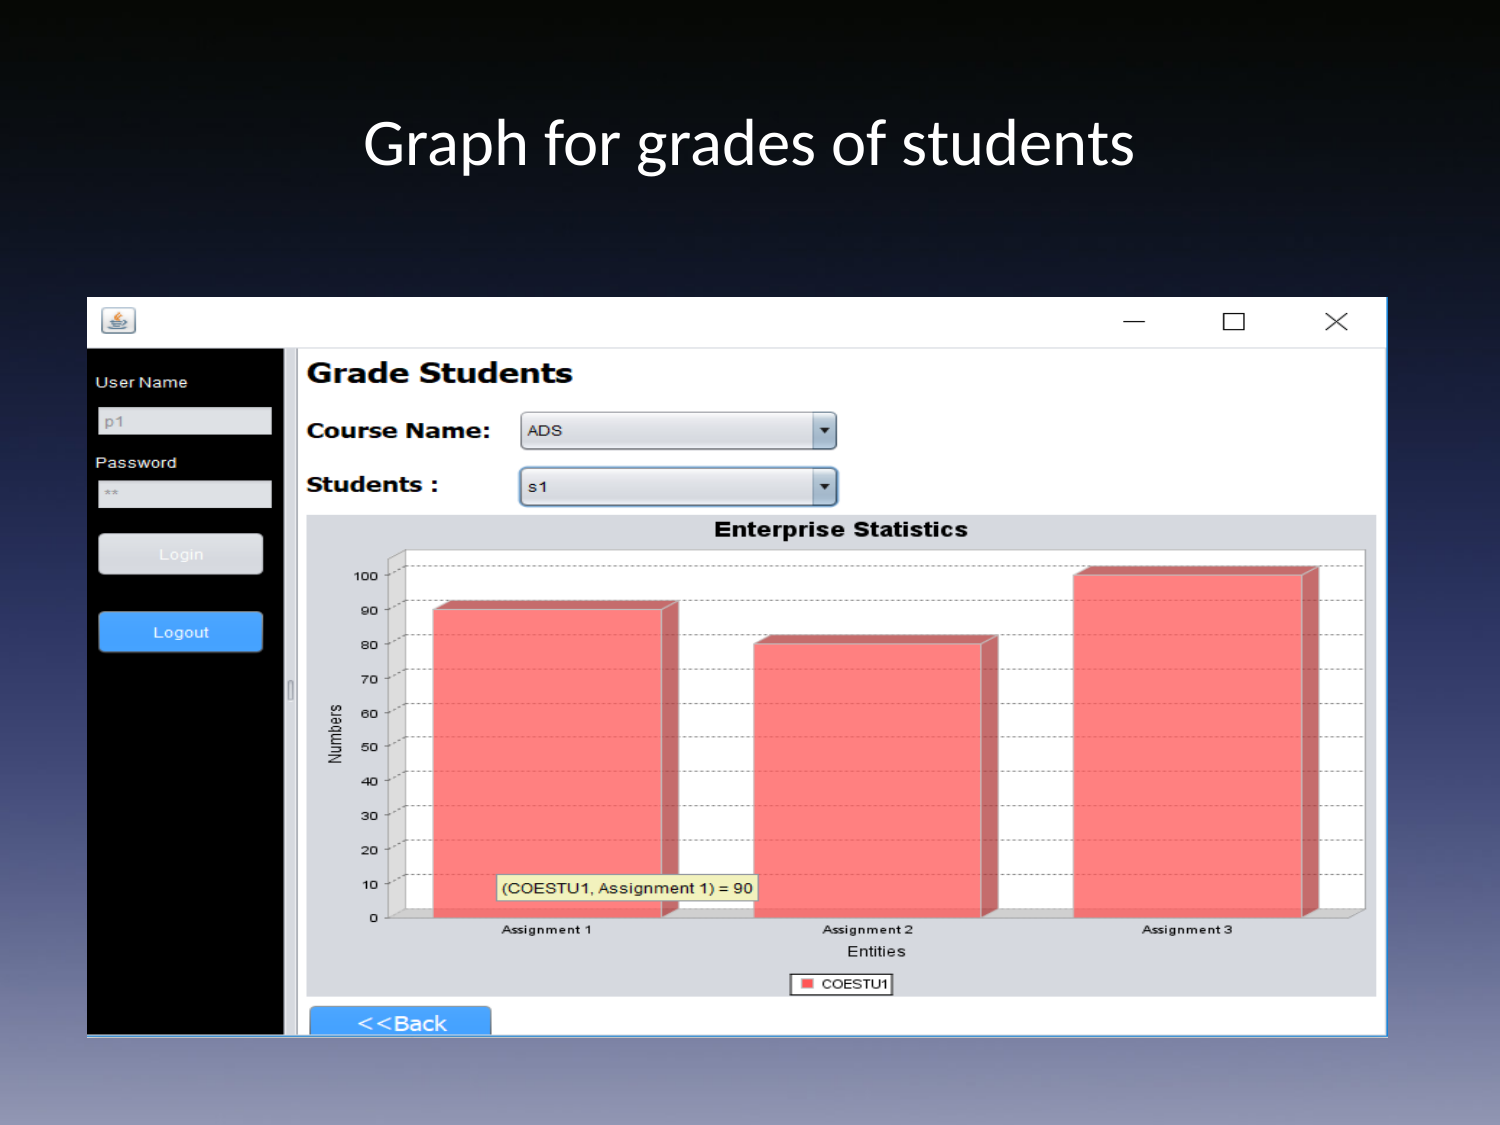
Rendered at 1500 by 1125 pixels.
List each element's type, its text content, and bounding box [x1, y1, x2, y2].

title Graph for grades of students [75, 45, 1425, 233]
picture [0, 0, 1500, 1125]
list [87, 296, 1388, 1038]
